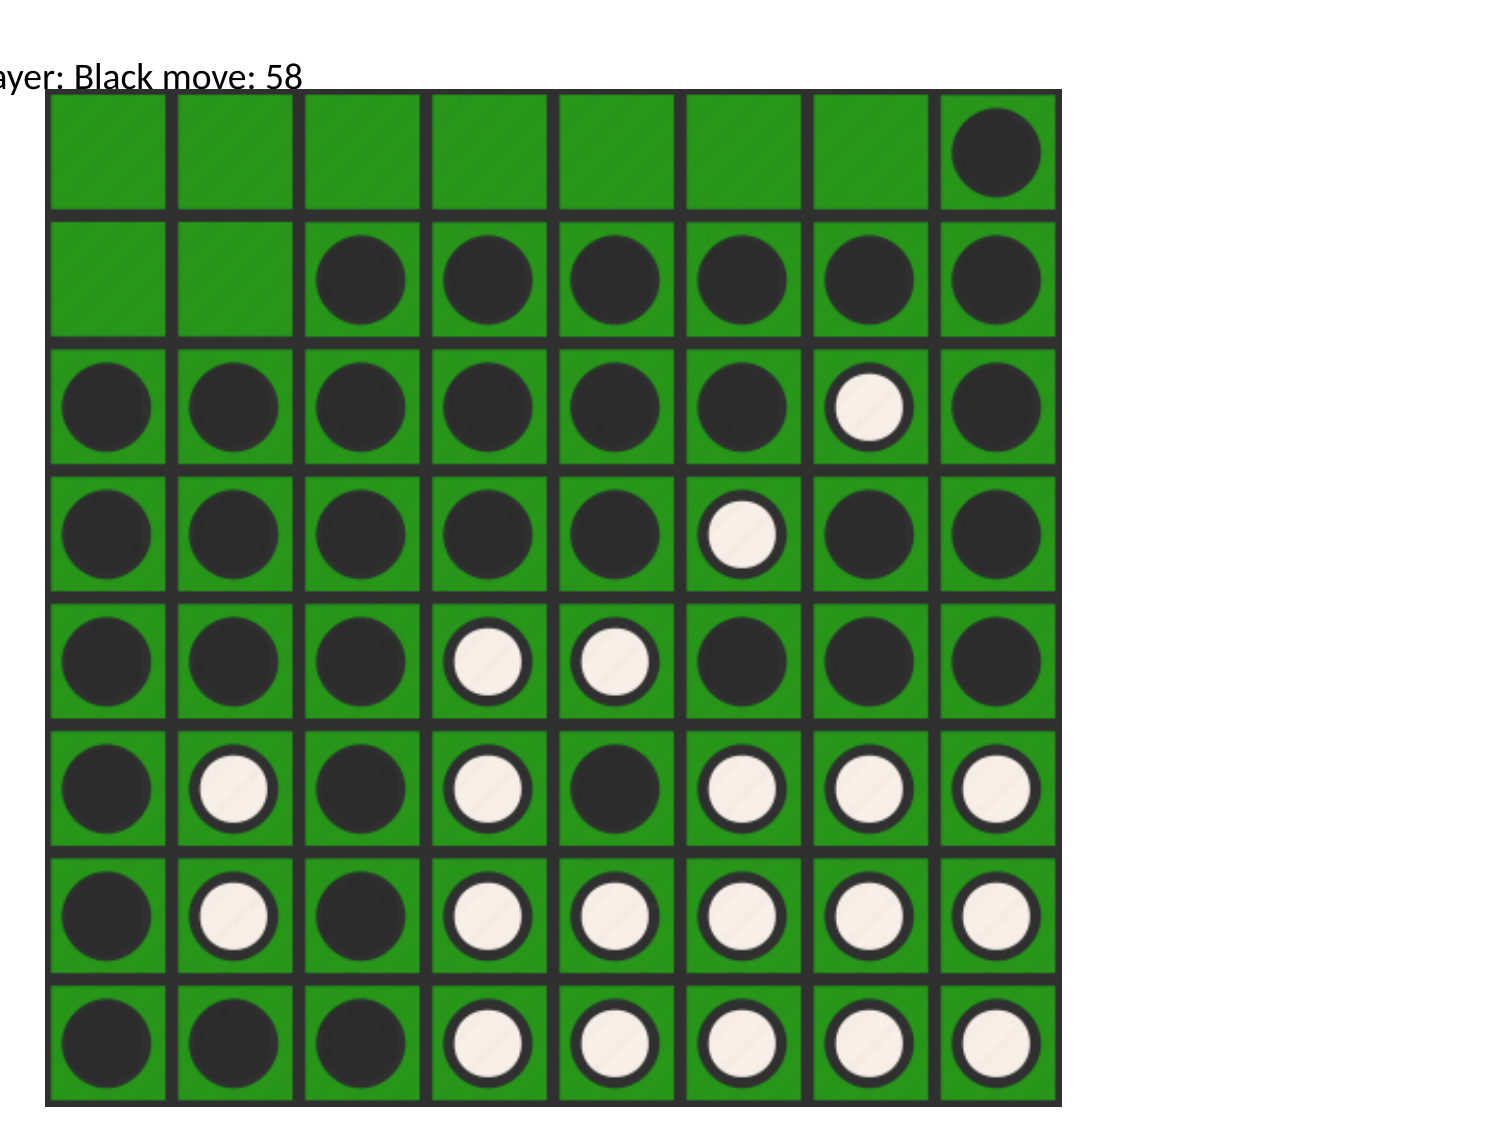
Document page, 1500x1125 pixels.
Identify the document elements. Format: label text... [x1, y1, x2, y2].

text_box turn: 51 player: Black move: 58 [0, 44, 319, 105]
picture [44, 89, 1062, 1107]
